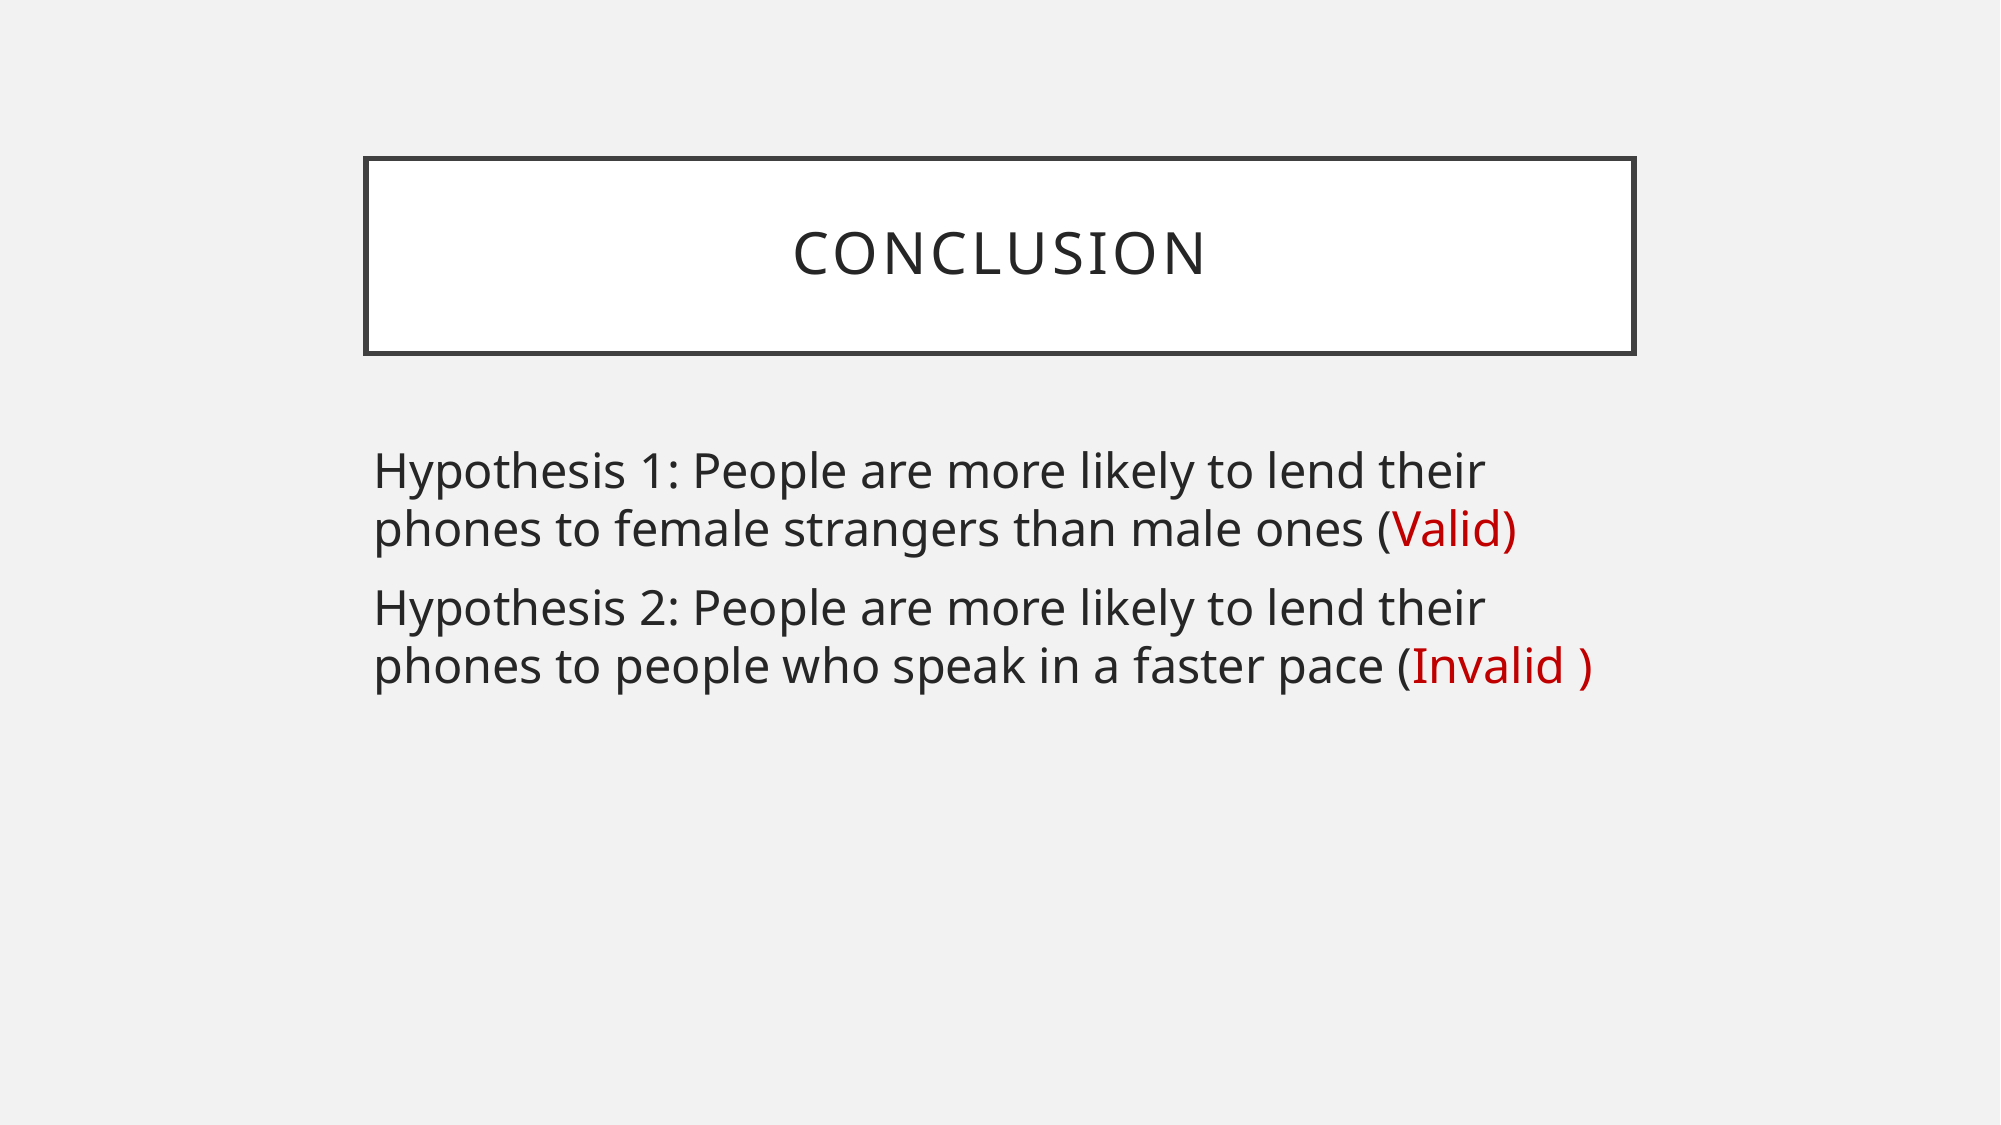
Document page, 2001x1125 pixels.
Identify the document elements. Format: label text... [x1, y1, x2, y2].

list Hypothesis 1: People are more likely to lend their phones to female strangers than male ones (Valid) Hypothesis 2: People are more likely to lend their phones to people who speak in a faster pace (Invalid ) [365, 432, 1635, 754]
title Conclusion [363, 156, 1637, 356]
